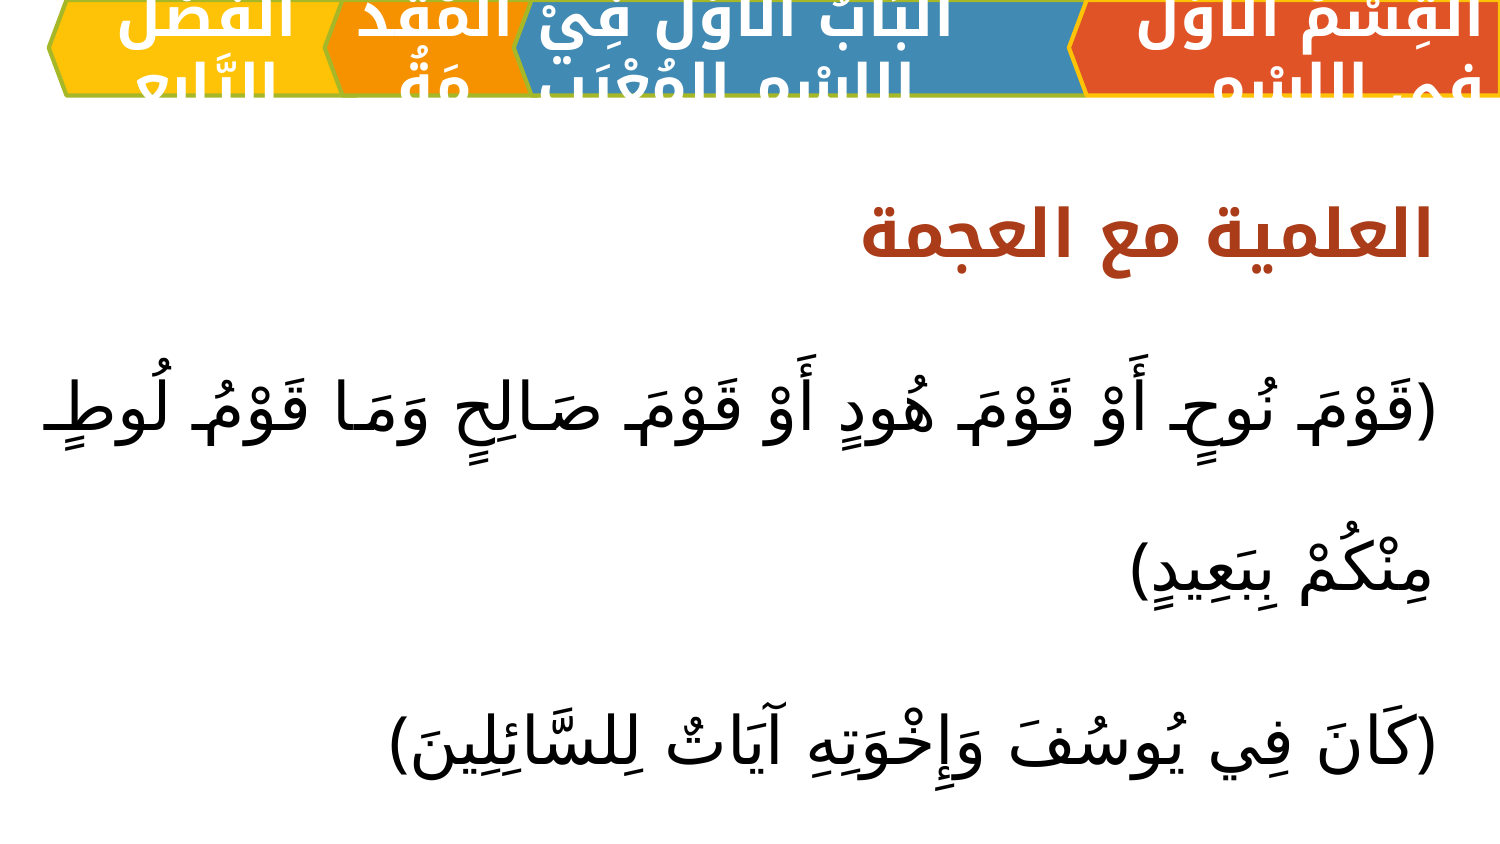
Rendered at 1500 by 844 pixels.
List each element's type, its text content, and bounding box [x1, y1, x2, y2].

text_box اَلبَابُ الْأَوَّلُ فِيْ الِاسْمِ المُعْرَبِ [511, 0, 1085, 98]
list العلمية مع العجمة ﴿قَوْمَ نُوحٍ أَوْ قَوْمَ هُودٍ أَوْ قَوْمَ صَالِحٍ وَمَا قَوْمُ لُوطٍ مِنْكُمْ بِبَعِيدٍ﴾ ﴿كَانَ فِي يُوسُفَ وَإِخْوَتِهِ آيَاتٌ لِلسَّائِلِينَ﴾ [29, 102, 1471, 824]
text_box القِسْمُ الْأَوَّلُ فِي الِاسْمِ [1066, 0, 1500, 98]
text_box اَلْفَصْلُ الرَّابِعِ [46, 0, 341, 98]
text_box الْمُقَدِّمَةُ [322, 0, 530, 98]
